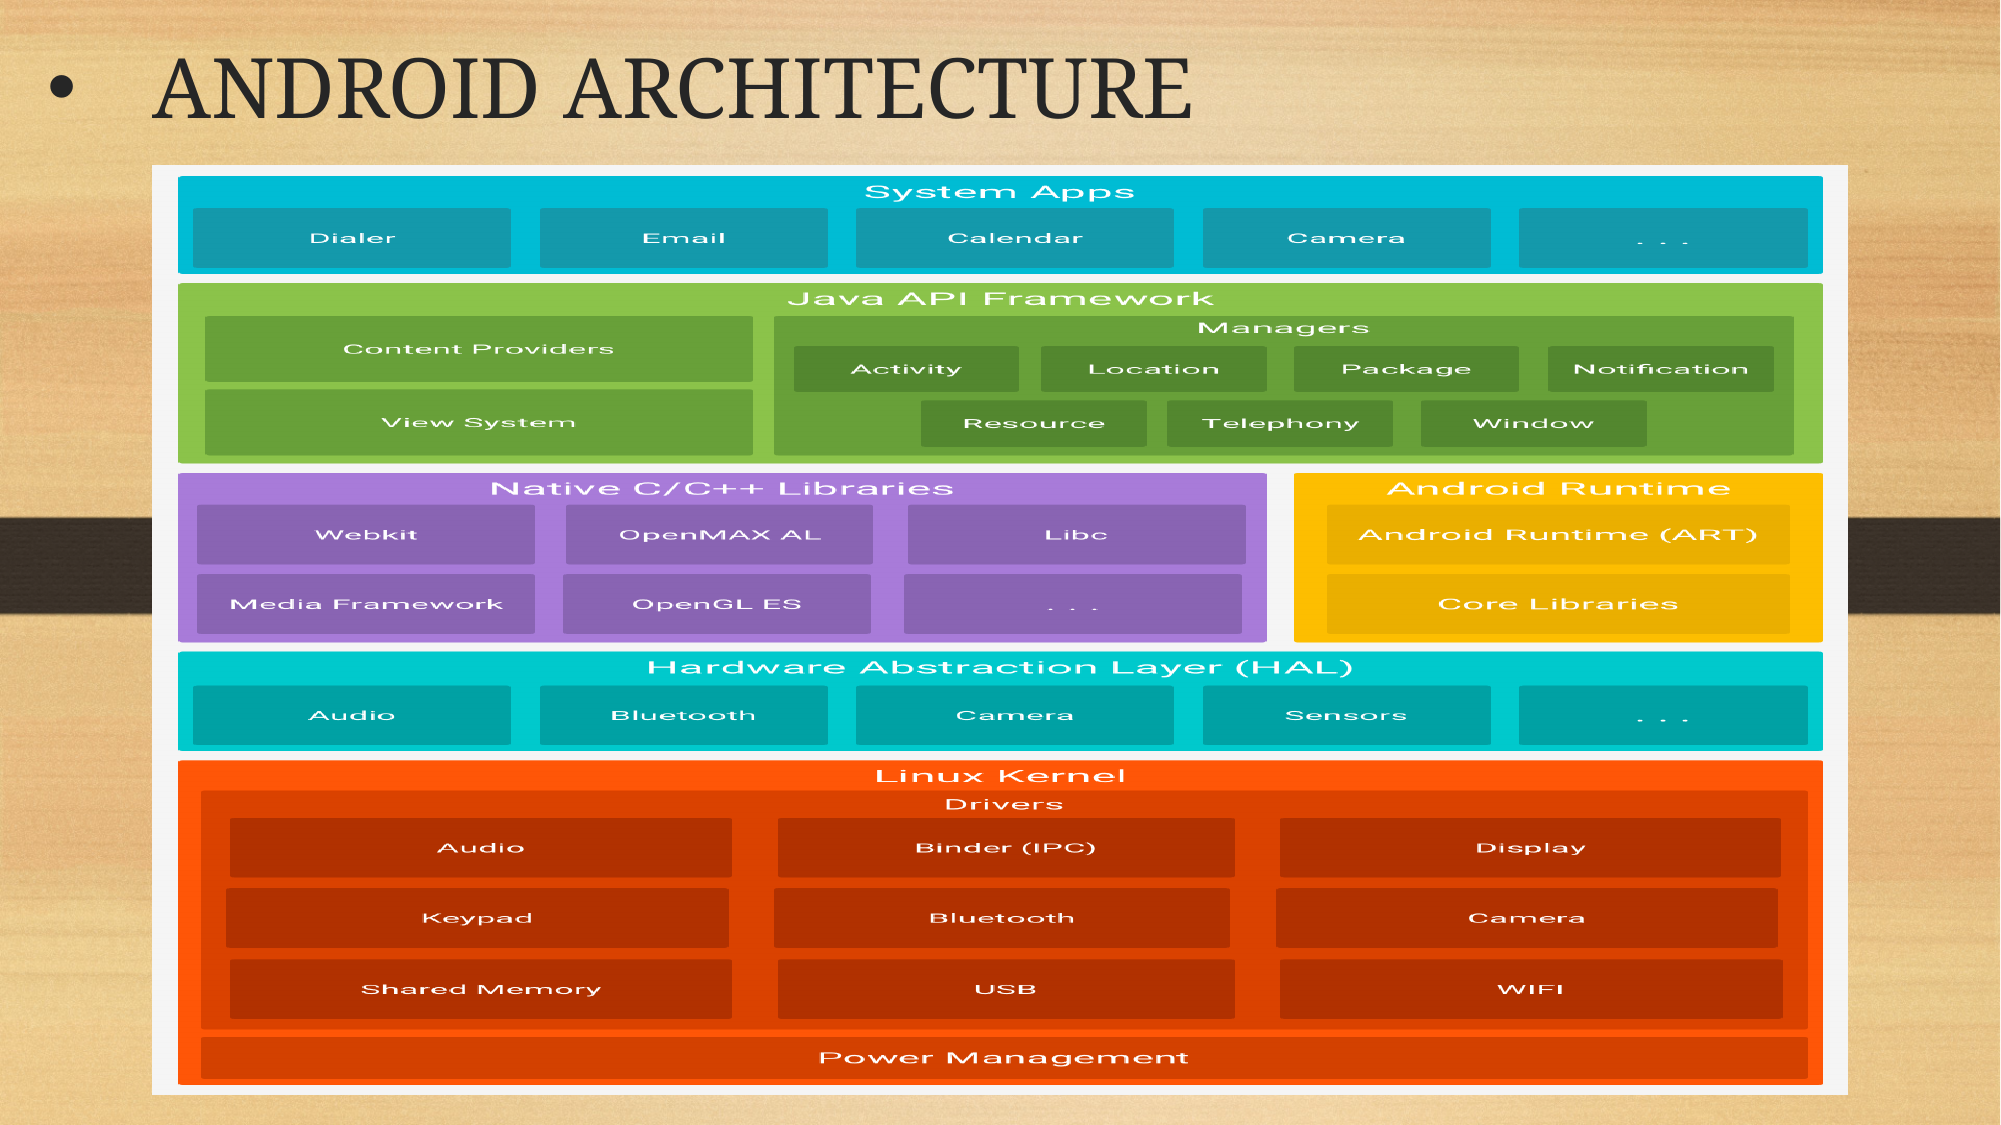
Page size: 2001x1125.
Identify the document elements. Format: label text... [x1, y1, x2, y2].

picture [0, 0, 2001, 1125]
title ANDROID ARCHITECTURE [21, 4, 1233, 144]
